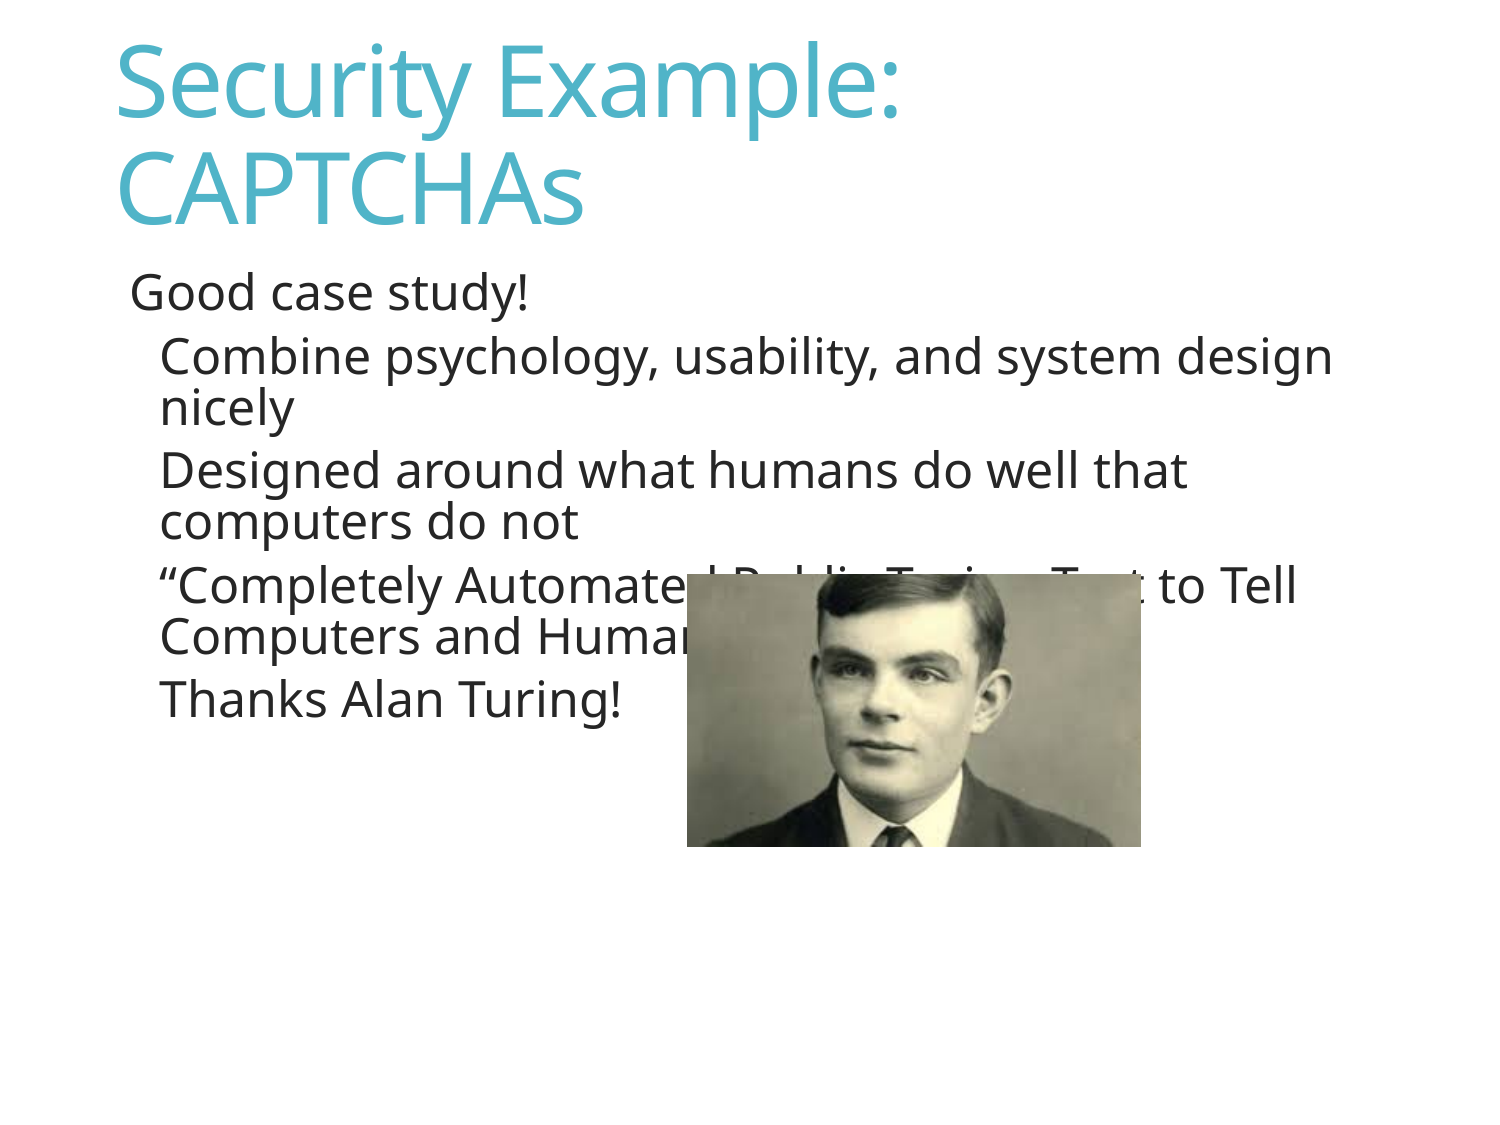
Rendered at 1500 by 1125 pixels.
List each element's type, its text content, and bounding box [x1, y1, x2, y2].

list Good case study! Combine psychology, usability, and system design nicely Designed around what humans do well that computers do not “Completely Automated Public Turing Test to Tell Computers and Humans Apart” Thanks Alan Turing! [99, 262, 1400, 938]
title Security Example: CAPTCHAs [99, 45, 1400, 233]
picture [687, 574, 1141, 848]
